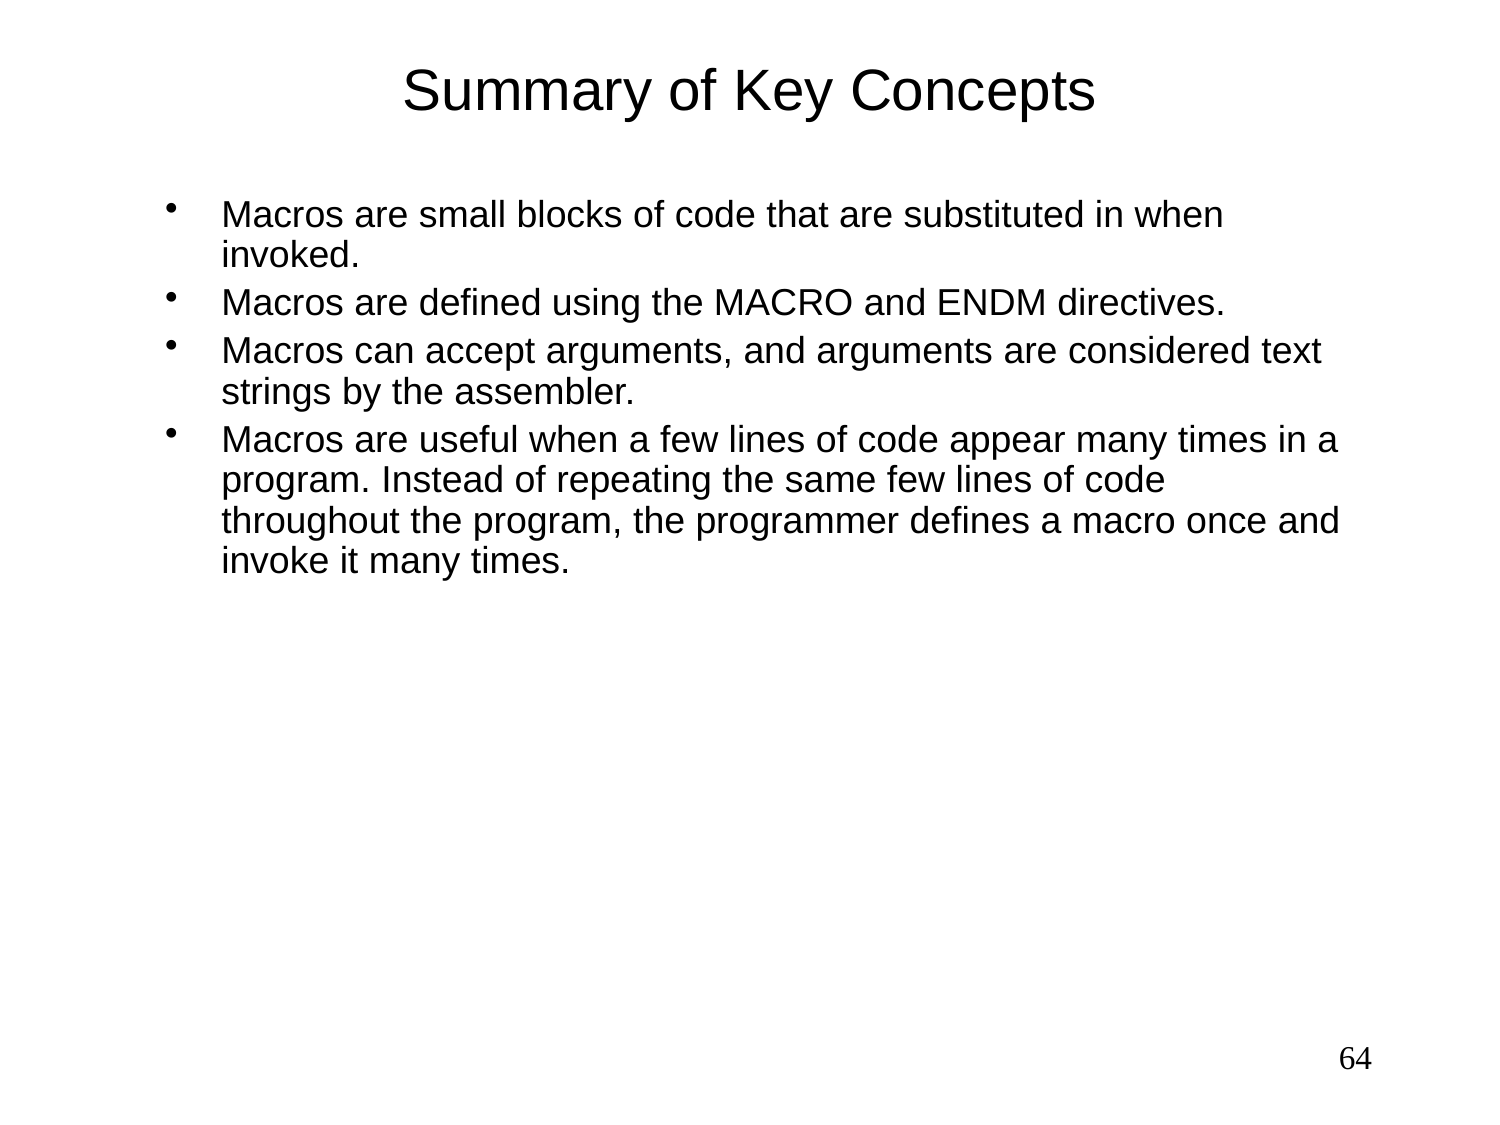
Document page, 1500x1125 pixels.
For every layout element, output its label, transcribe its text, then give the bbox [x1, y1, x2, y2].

list Macros are small blocks of code that are substituted in when invoked. Macros are defined using the MACRO and ENDM directives. Macros can accept arguments, and arguments are considered text strings by the assembler. Macros are useful when a few lines of code appear many times in a program. Instead of repeating the same few lines of code throughout the program, the programmer defines a macro once and invoke it many times. [149, 187, 1363, 976]
title Summary of Key Concepts [112, 37, 1388, 138]
text_box 64 [1224, 1024, 1388, 1088]
